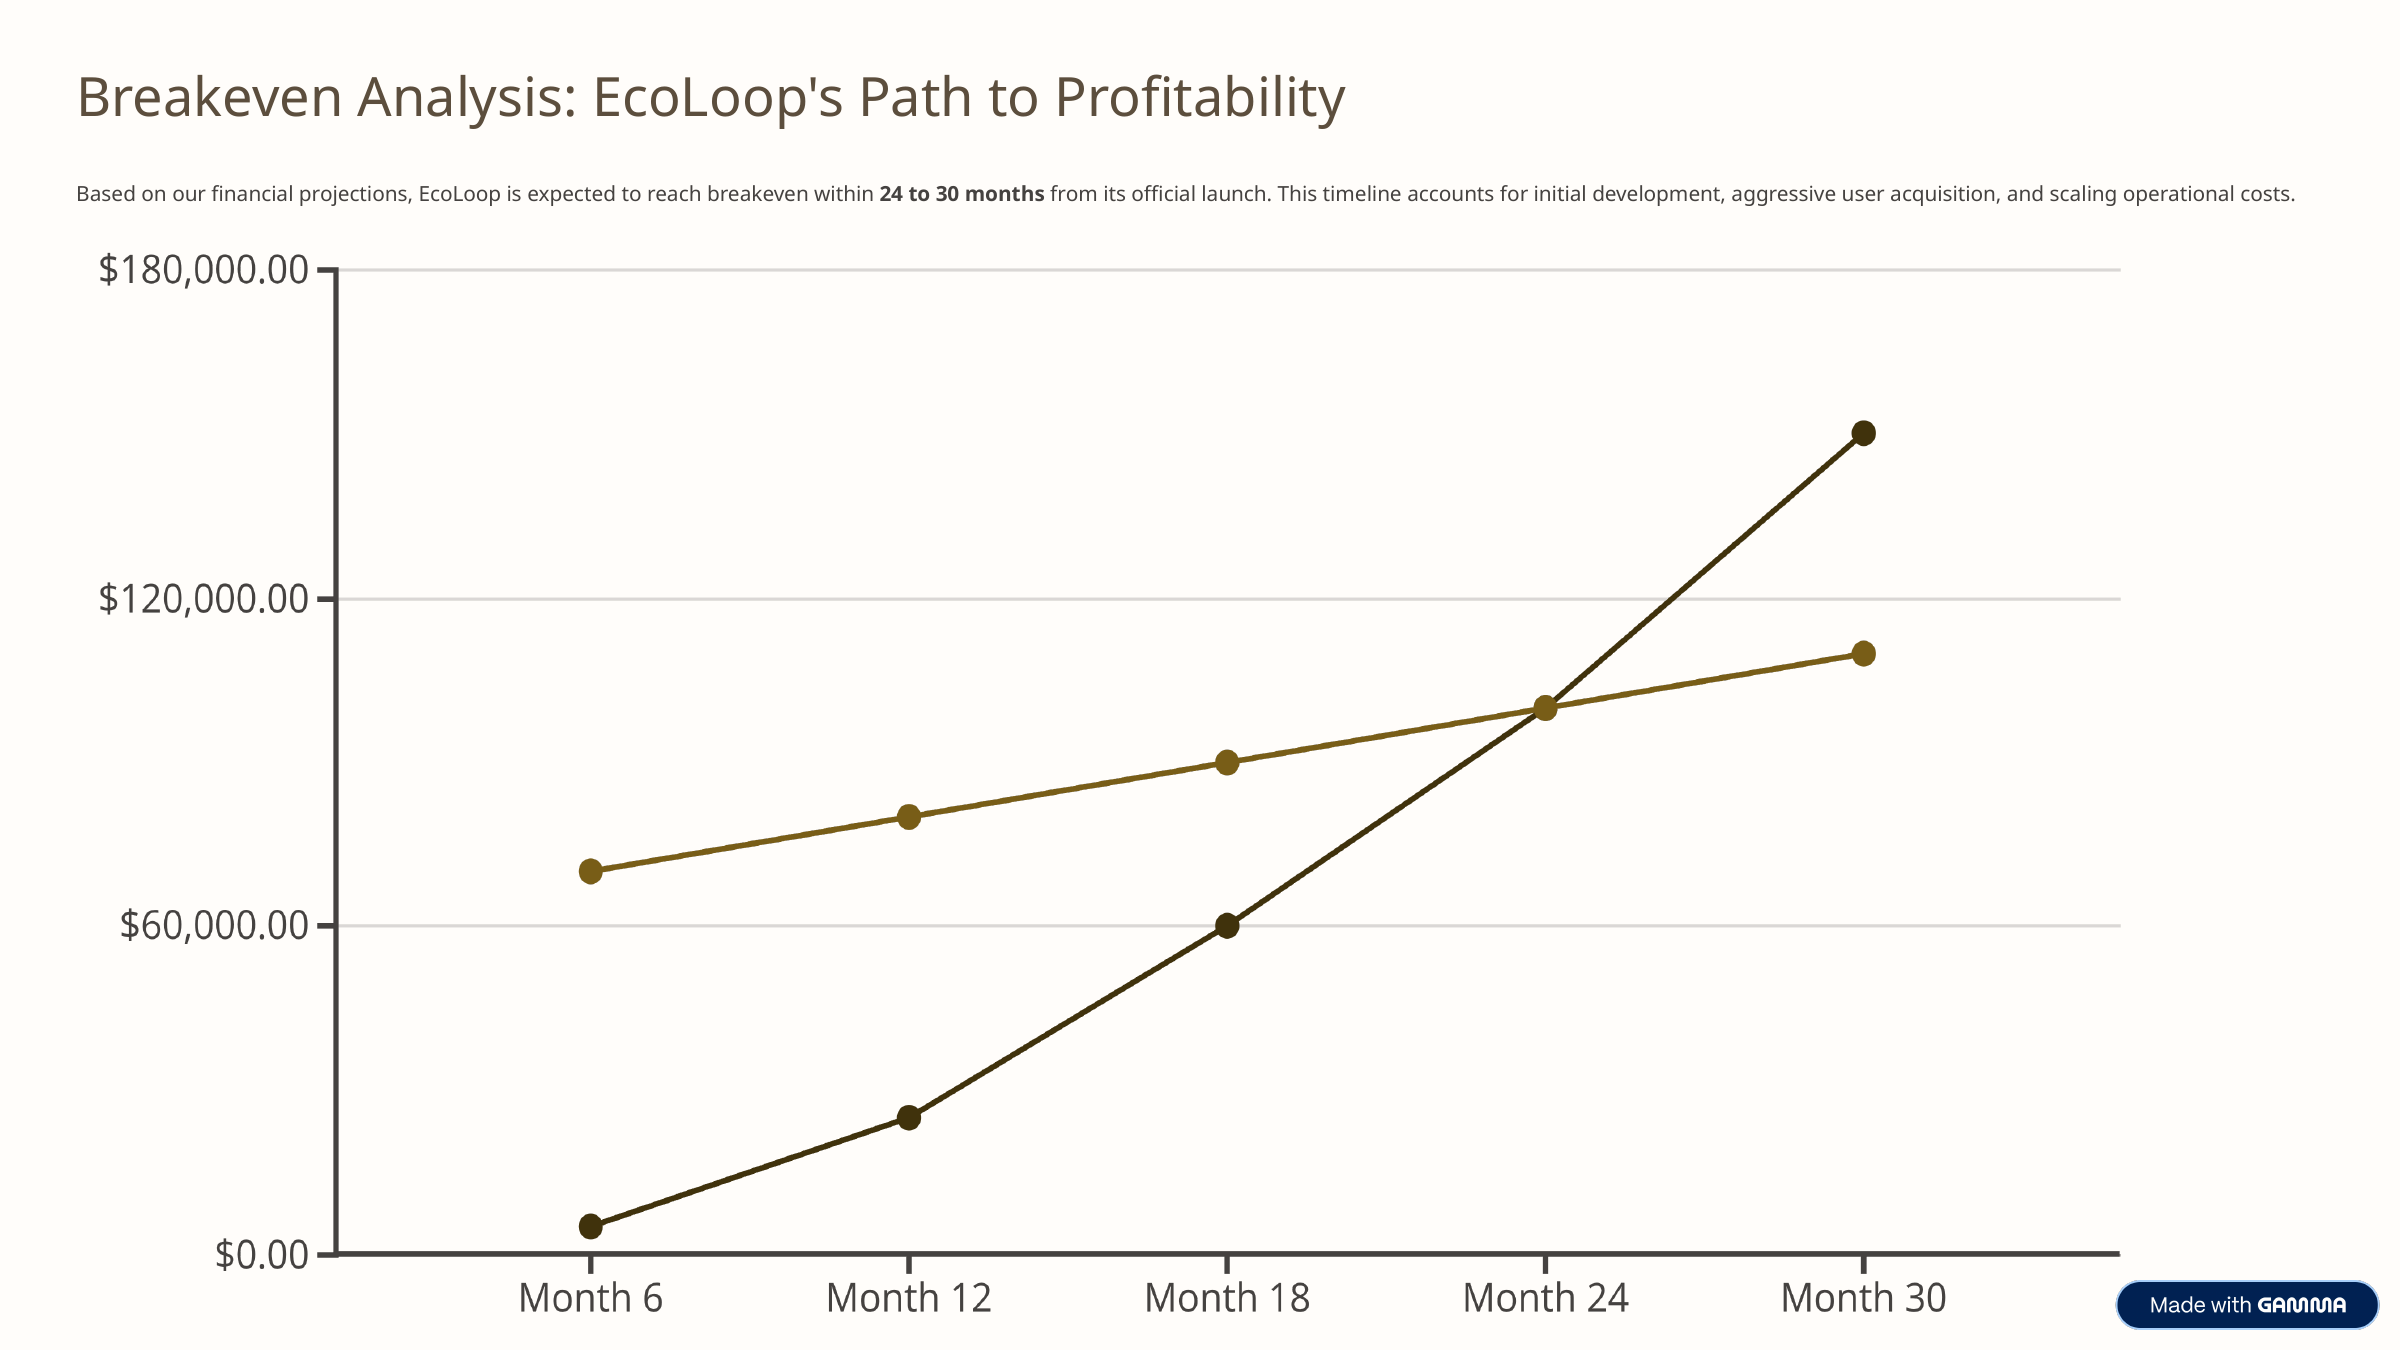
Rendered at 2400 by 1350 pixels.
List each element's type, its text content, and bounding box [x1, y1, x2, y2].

text_box Based on our financial projections, EcoLoop is expected to reach breakeven within 24 to 30 months from its official launch. This timeline accounts for initial development, aggressive user acquisition, and scaling operational costs. [76, 171, 2324, 242]
picture [84, 241, 2389, 1339]
text_box Breakeven Analysis: EcoLoop's Path to Profitability [76, 59, 1493, 129]
